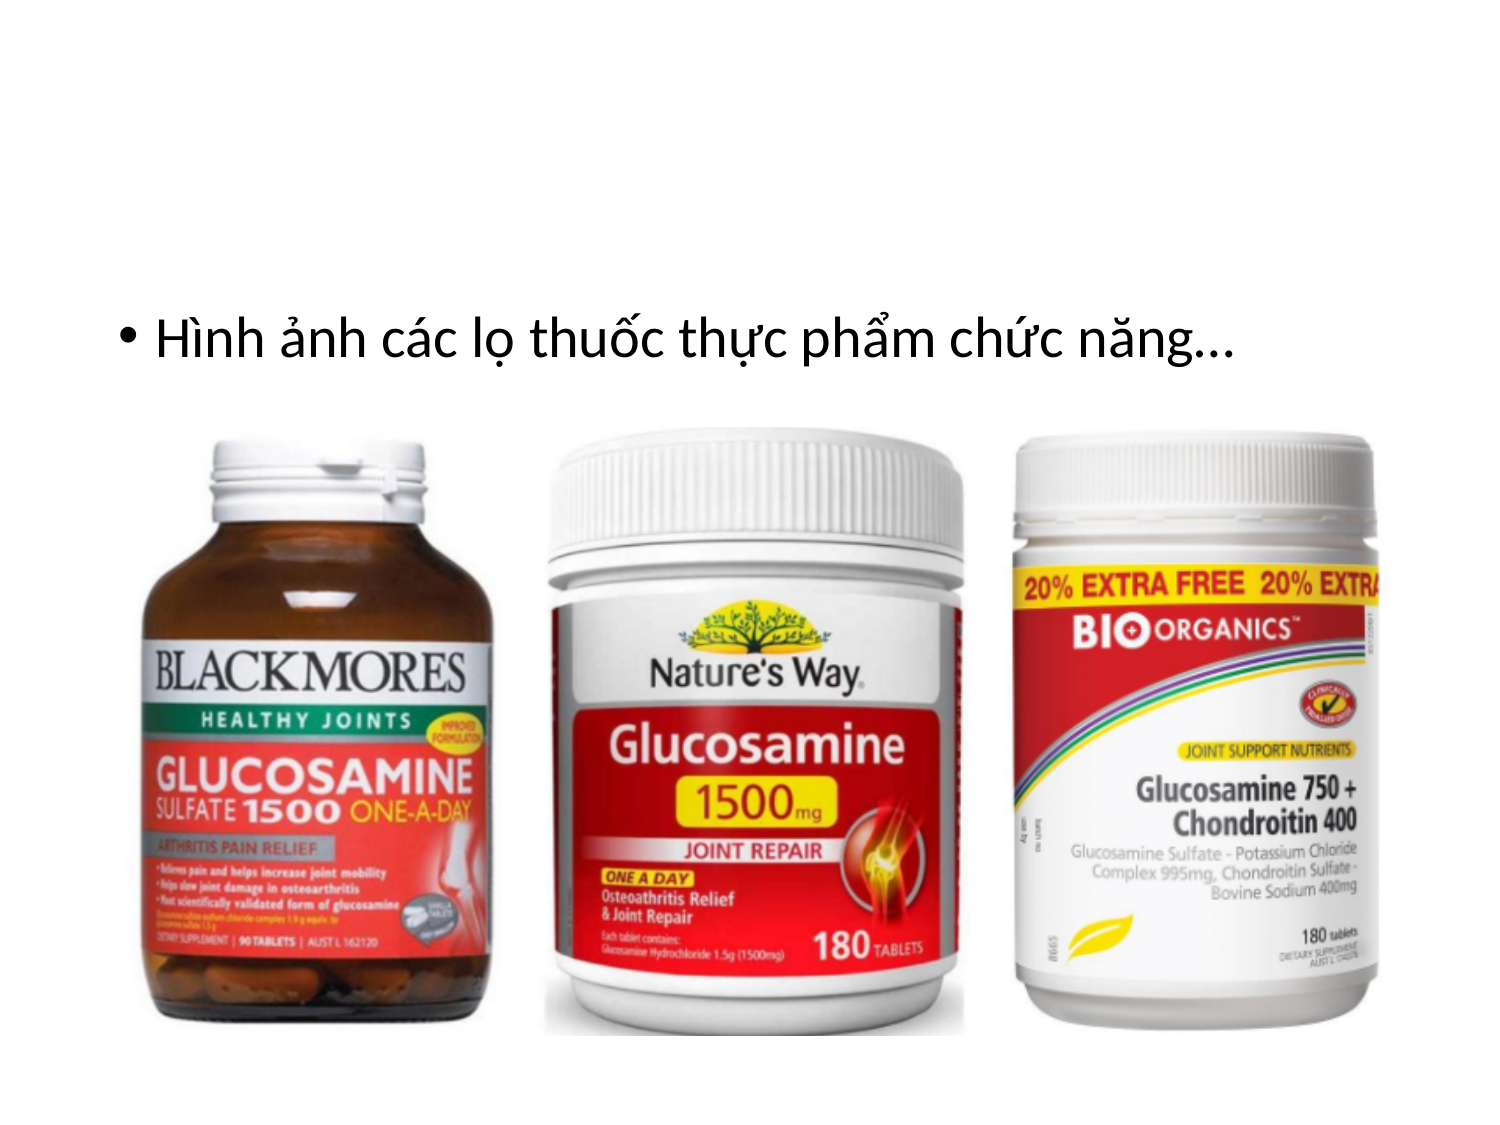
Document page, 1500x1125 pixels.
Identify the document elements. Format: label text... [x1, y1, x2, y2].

list Hình ảnh các lọ thuốc thực phẩm chức năng… [103, 299, 1397, 1014]
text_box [117, 427, 1397, 1036]
